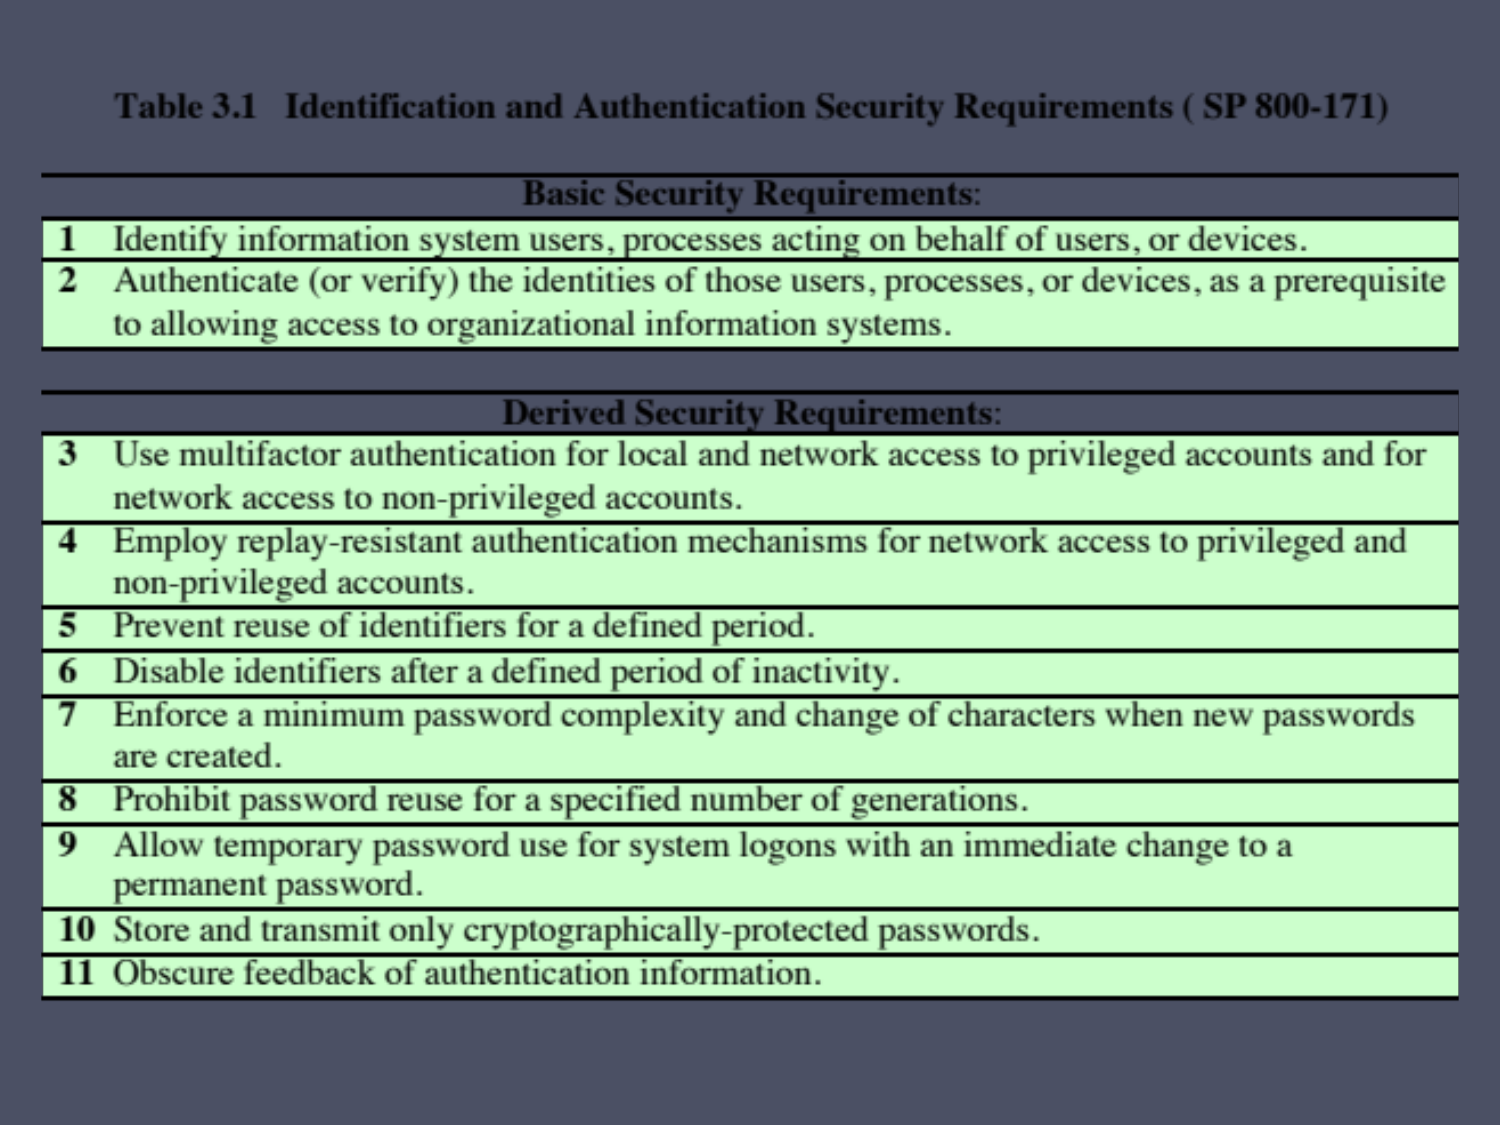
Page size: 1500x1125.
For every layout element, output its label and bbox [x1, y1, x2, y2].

picture [41, 54, 1459, 1036]
